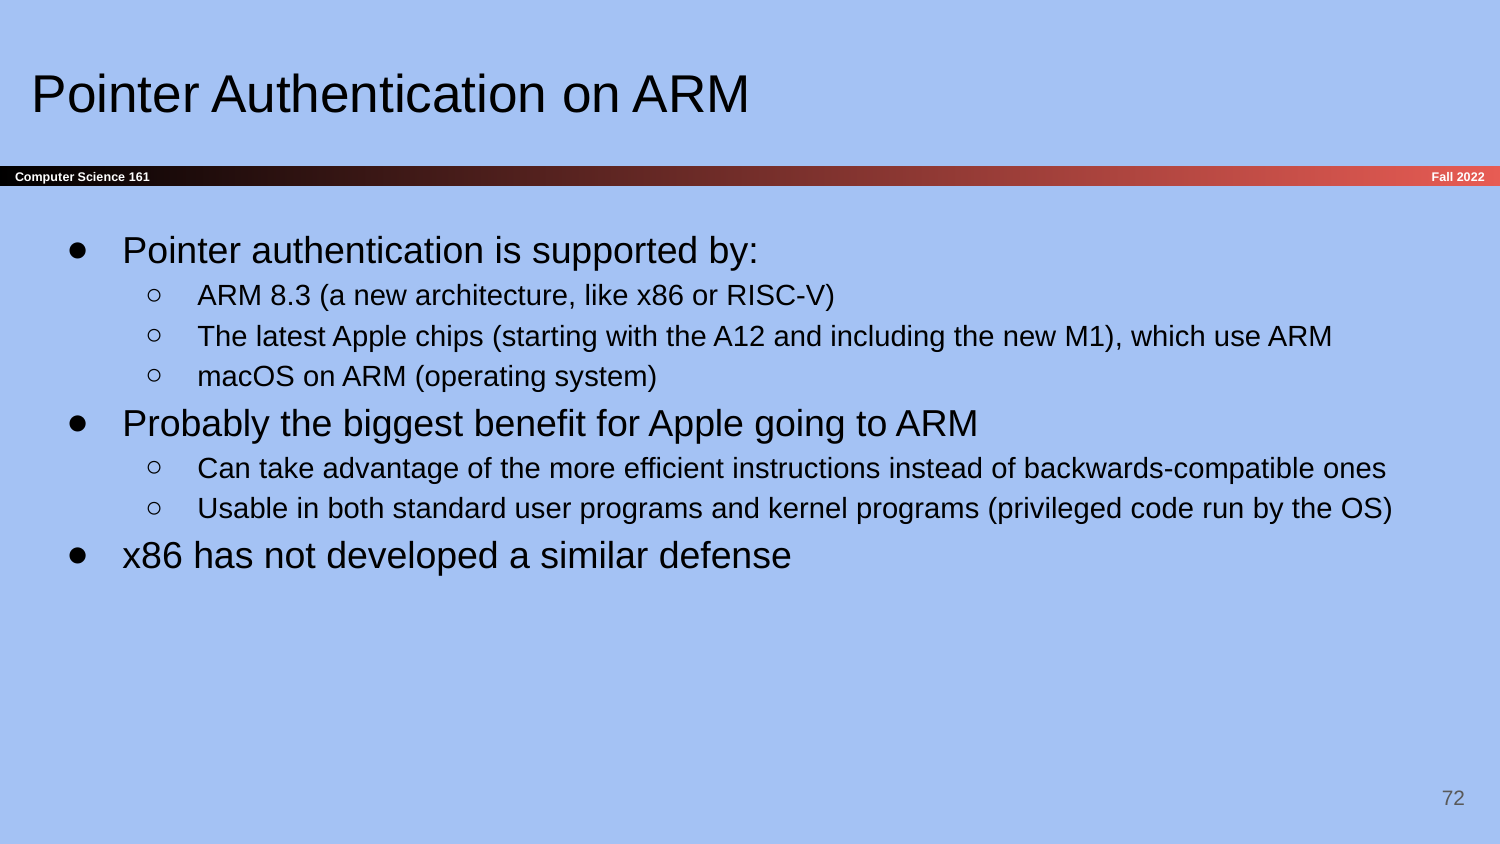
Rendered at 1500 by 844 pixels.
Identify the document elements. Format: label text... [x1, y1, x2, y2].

title Pointer Authentication on ARM [16, 44, 1415, 139]
slide_number ‹#› [1389, 764, 1480, 830]
list Pointer authentication is supported by: ARM 8.3 (a new architecture, like x86 or RISC-V) The latest Apple chips (starting with the A12 and including the new M1), which use ARM macOS on ARM (operating system) Probably the biggest benefit for Apple going to ARM Can take advantage of the more efficient instructions instead of backwards-compatible ones Usable in both standard user programs and kernel programs (privileged code run by the OS) x86 has not developed a similar defense [32, 204, 1431, 823]
